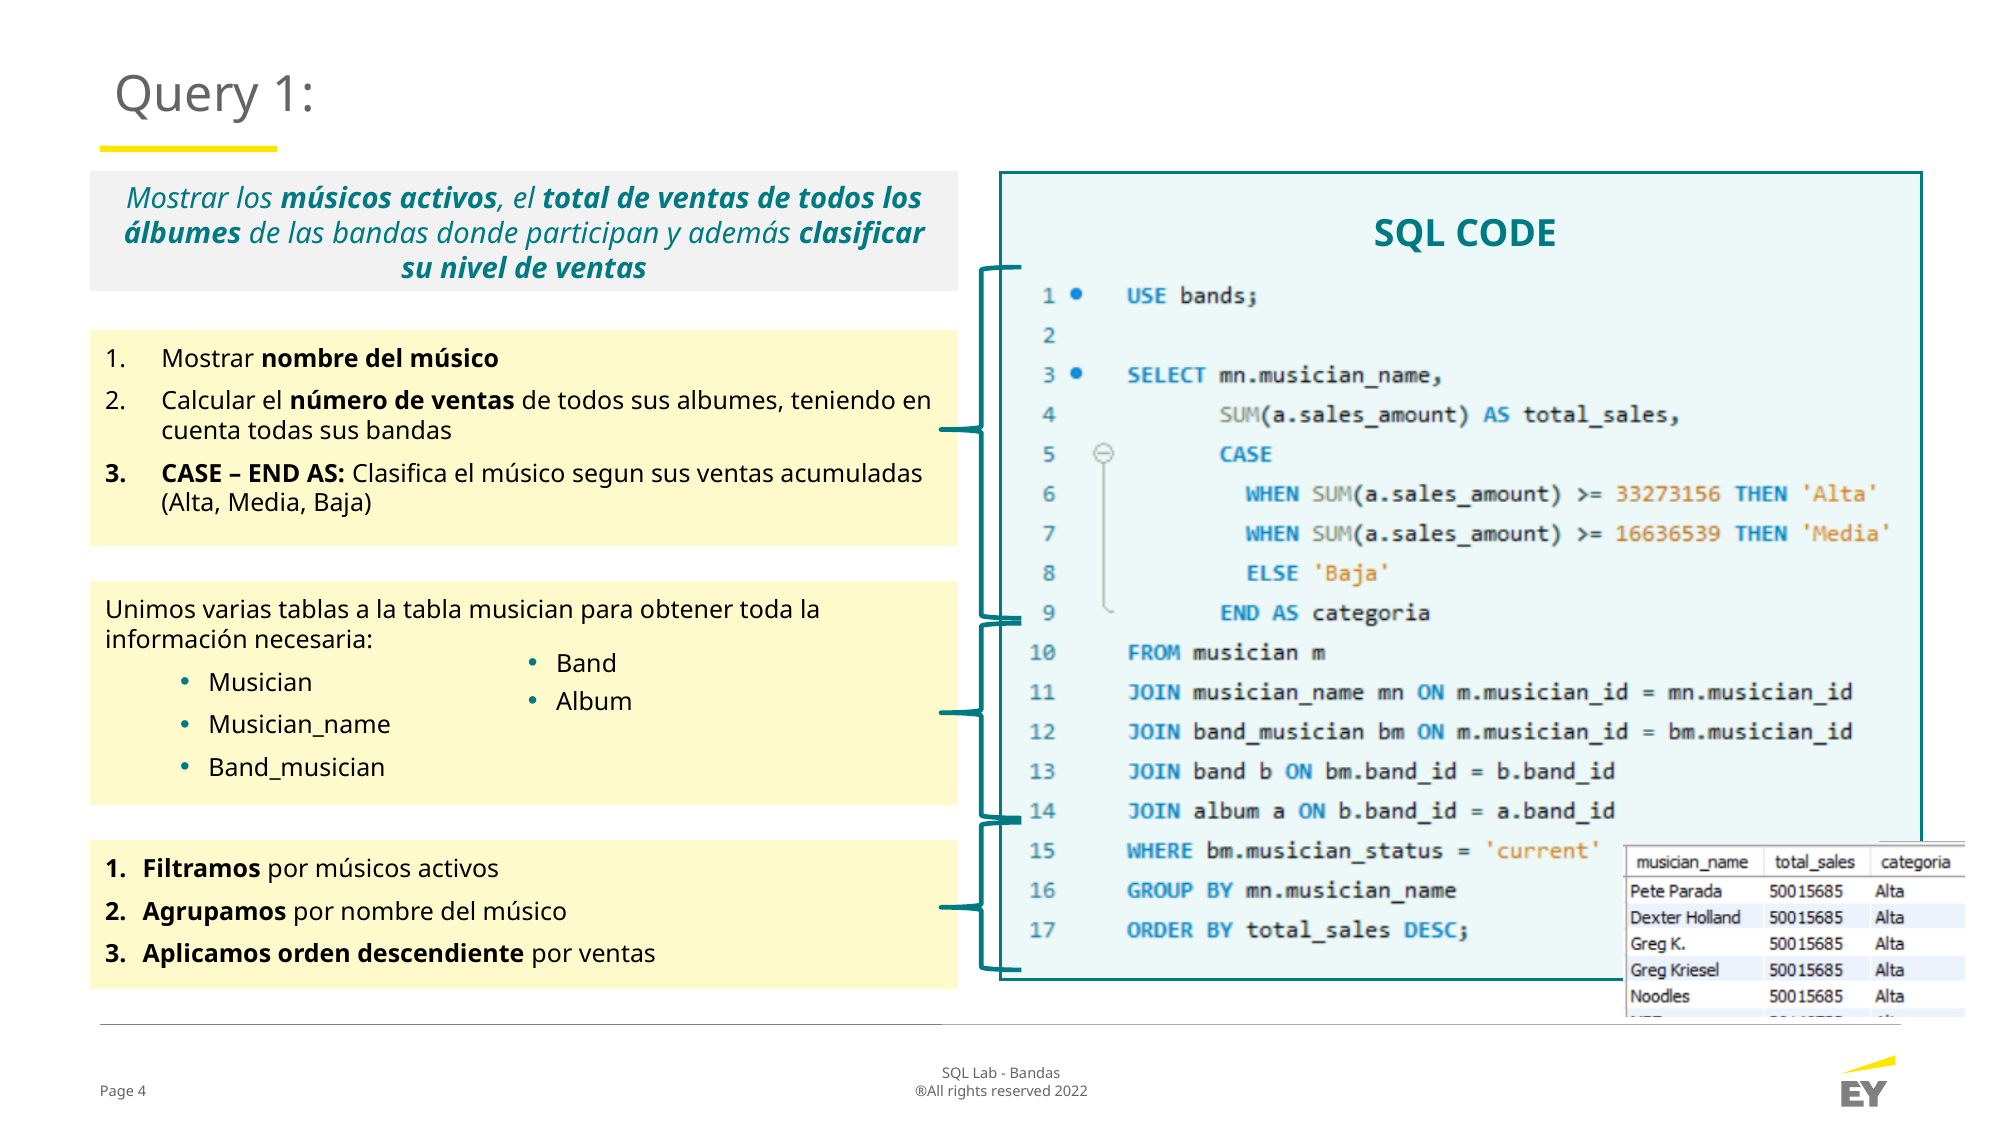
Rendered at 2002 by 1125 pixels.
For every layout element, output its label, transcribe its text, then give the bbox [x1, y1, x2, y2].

text_box [940, 266, 1022, 619]
text_box Mostrar los músicos activos, el total de ventas de todos los álbumes de las bandas donde participan y además clasificar su nivel de ventas [89, 170, 960, 293]
title Query 1: [100, 48, 1901, 146]
picture [1022, 278, 1965, 1018]
text_box Filtramos por músicos activos Agrupamos por nombre del músico Aplicamos orden descendiente por ventas [88, 839, 959, 991]
text_box [940, 821, 1022, 971]
text_box Band Album [527, 645, 729, 716]
text_box SQL CODE [1000, 172, 1922, 839]
text_box [940, 622, 1017, 819]
text_box Unimos varias tablas a la tabla musician para obtener toda la información necesaria: Musician Musician_name Band_musician [88, 580, 959, 807]
text_box SQL CODE [1000, 968, 1618, 980]
text_box Mostrar nombre del músico Calcular el número de ventas de todos sus albumes, teniendo en cuenta todas sus bandas CASE – END AS: Clasifica el músico segun sus ventas acumuladas (Alta, Media, Baja) [88, 328, 959, 548]
